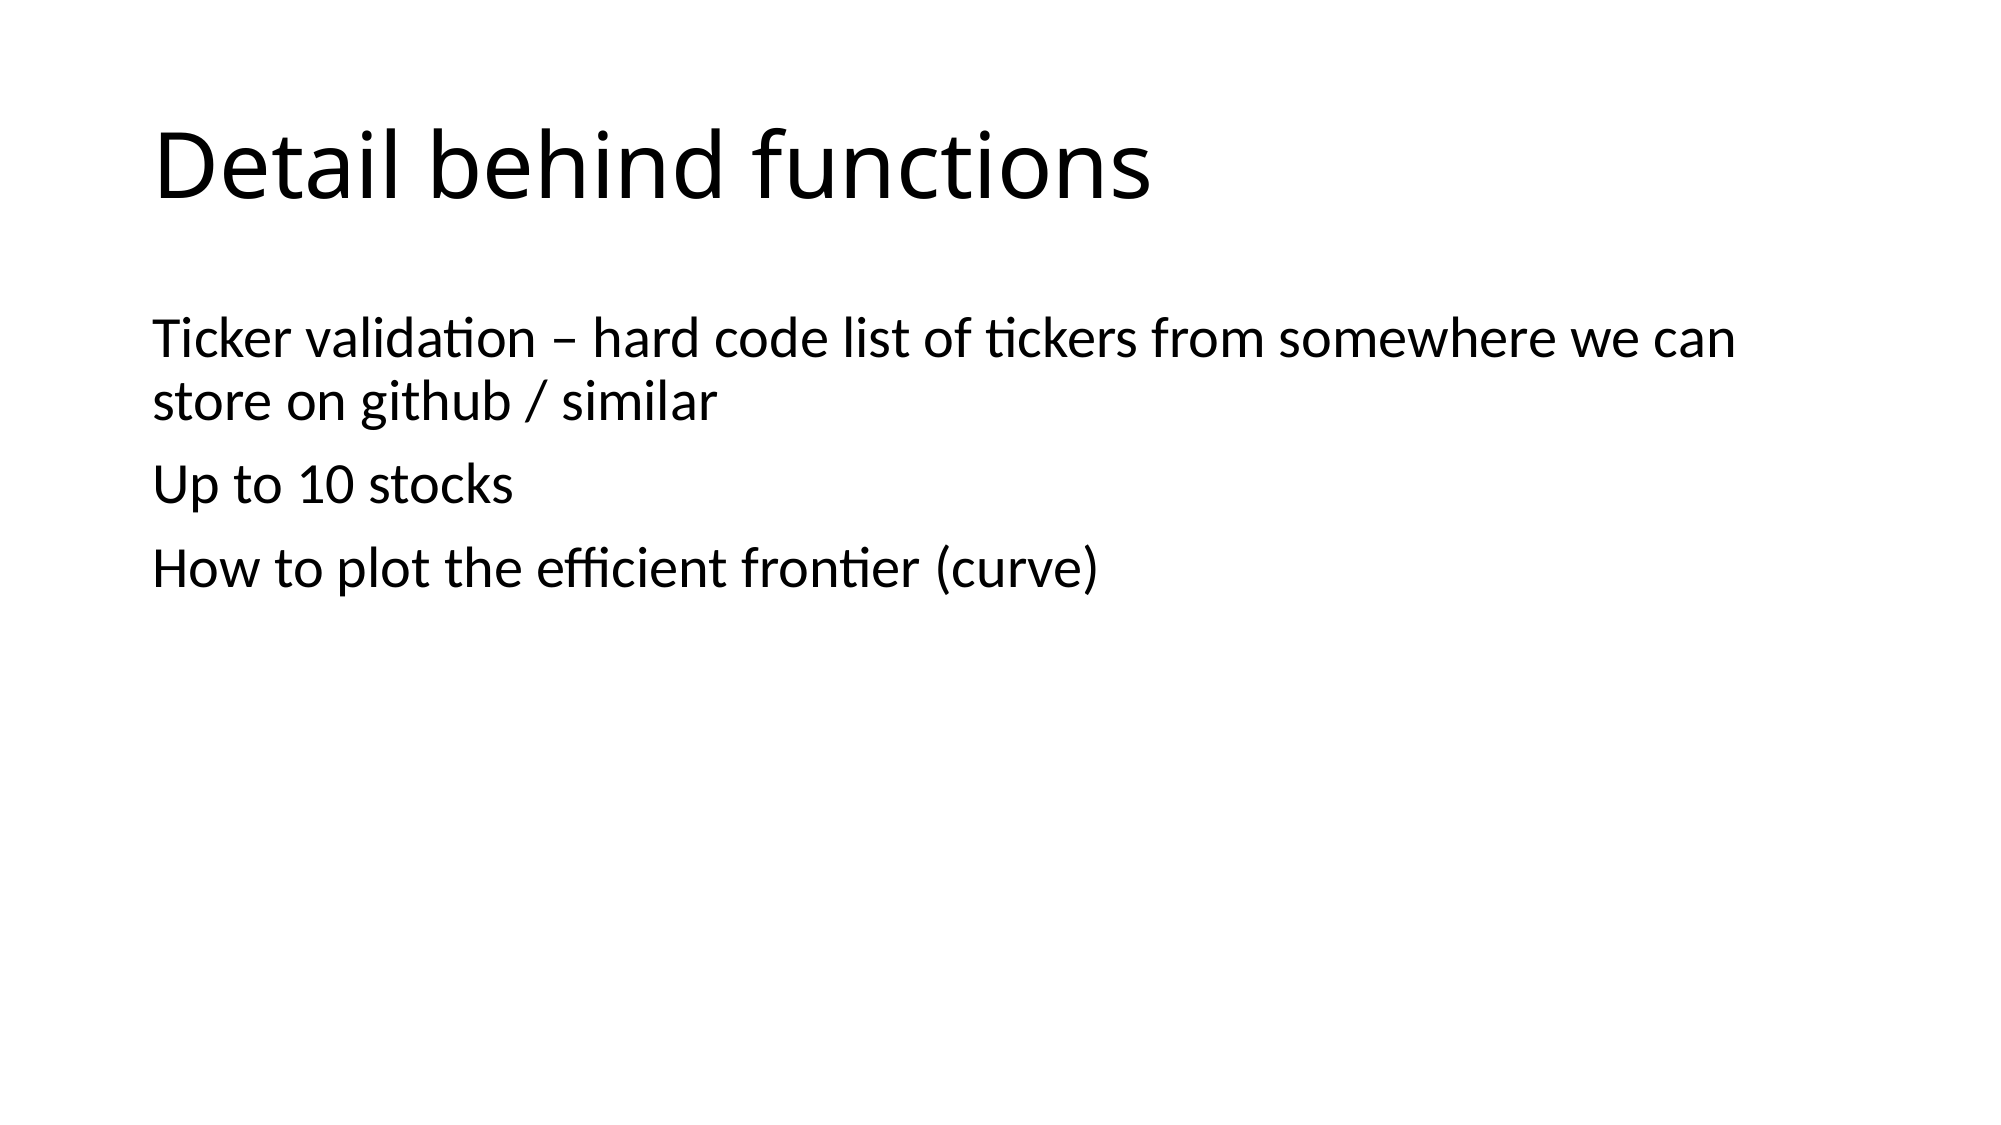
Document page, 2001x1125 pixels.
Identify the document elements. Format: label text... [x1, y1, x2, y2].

list Ticker validation – hard code list of tickers from somewhere we can store on github / similar Up to 10 stocks How to plot the efficient frontier (curve) [137, 299, 1863, 1014]
title Detail behind functions [137, 59, 1863, 278]
